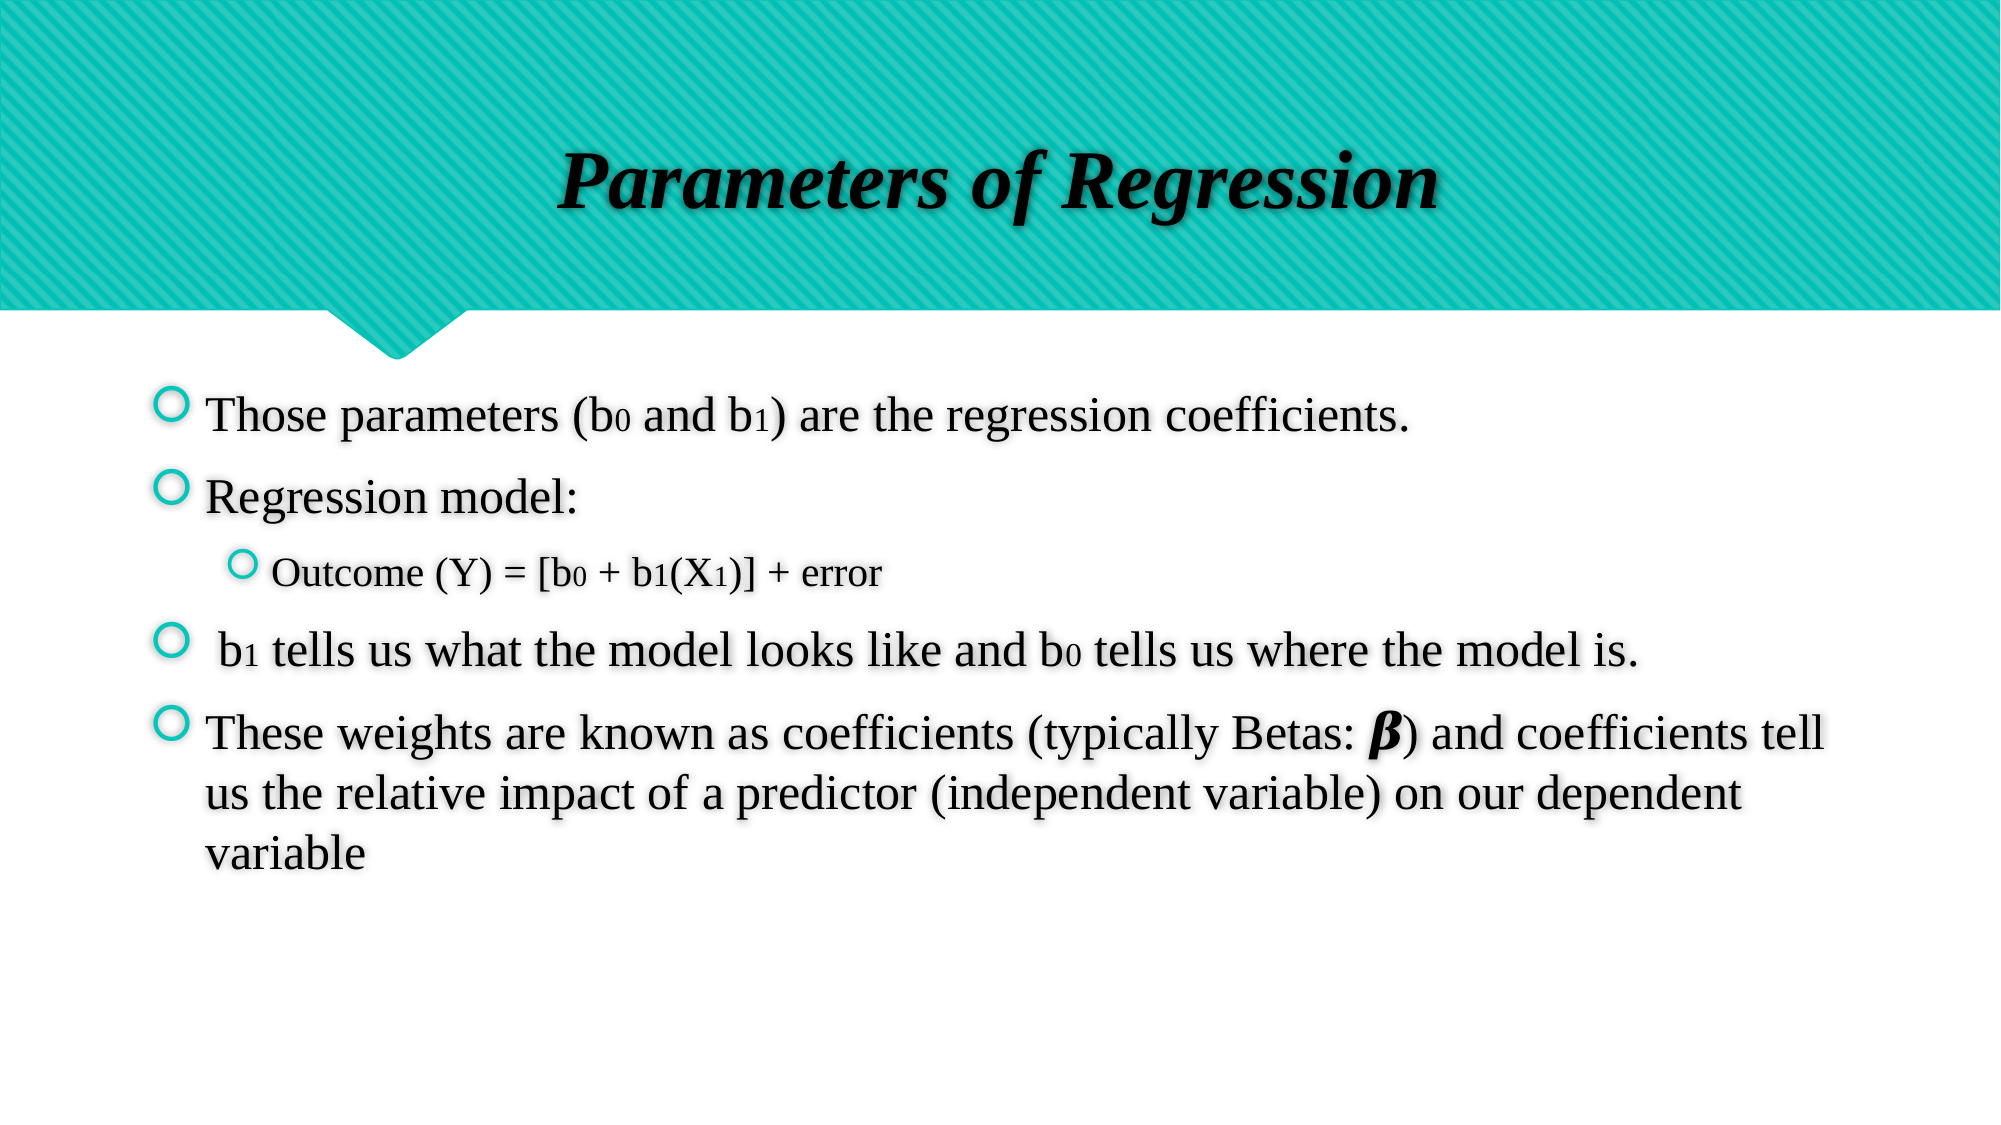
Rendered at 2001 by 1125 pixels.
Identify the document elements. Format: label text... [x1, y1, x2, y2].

title Parameters of Regression [132, 73, 1868, 233]
list Those parameters (b0 and b1) are the regression coefficients. Regression model: Outcome (Y) = [b0 + b1(X1)] + error b1 tells us what the model looks like and b0 tells us where the model is. These weights are known as coefficients (typically Betas: 𝜷) and coefficients tell us the relative impact of a predictor (independent variable) on our dependent variable [134, 364, 1866, 962]
